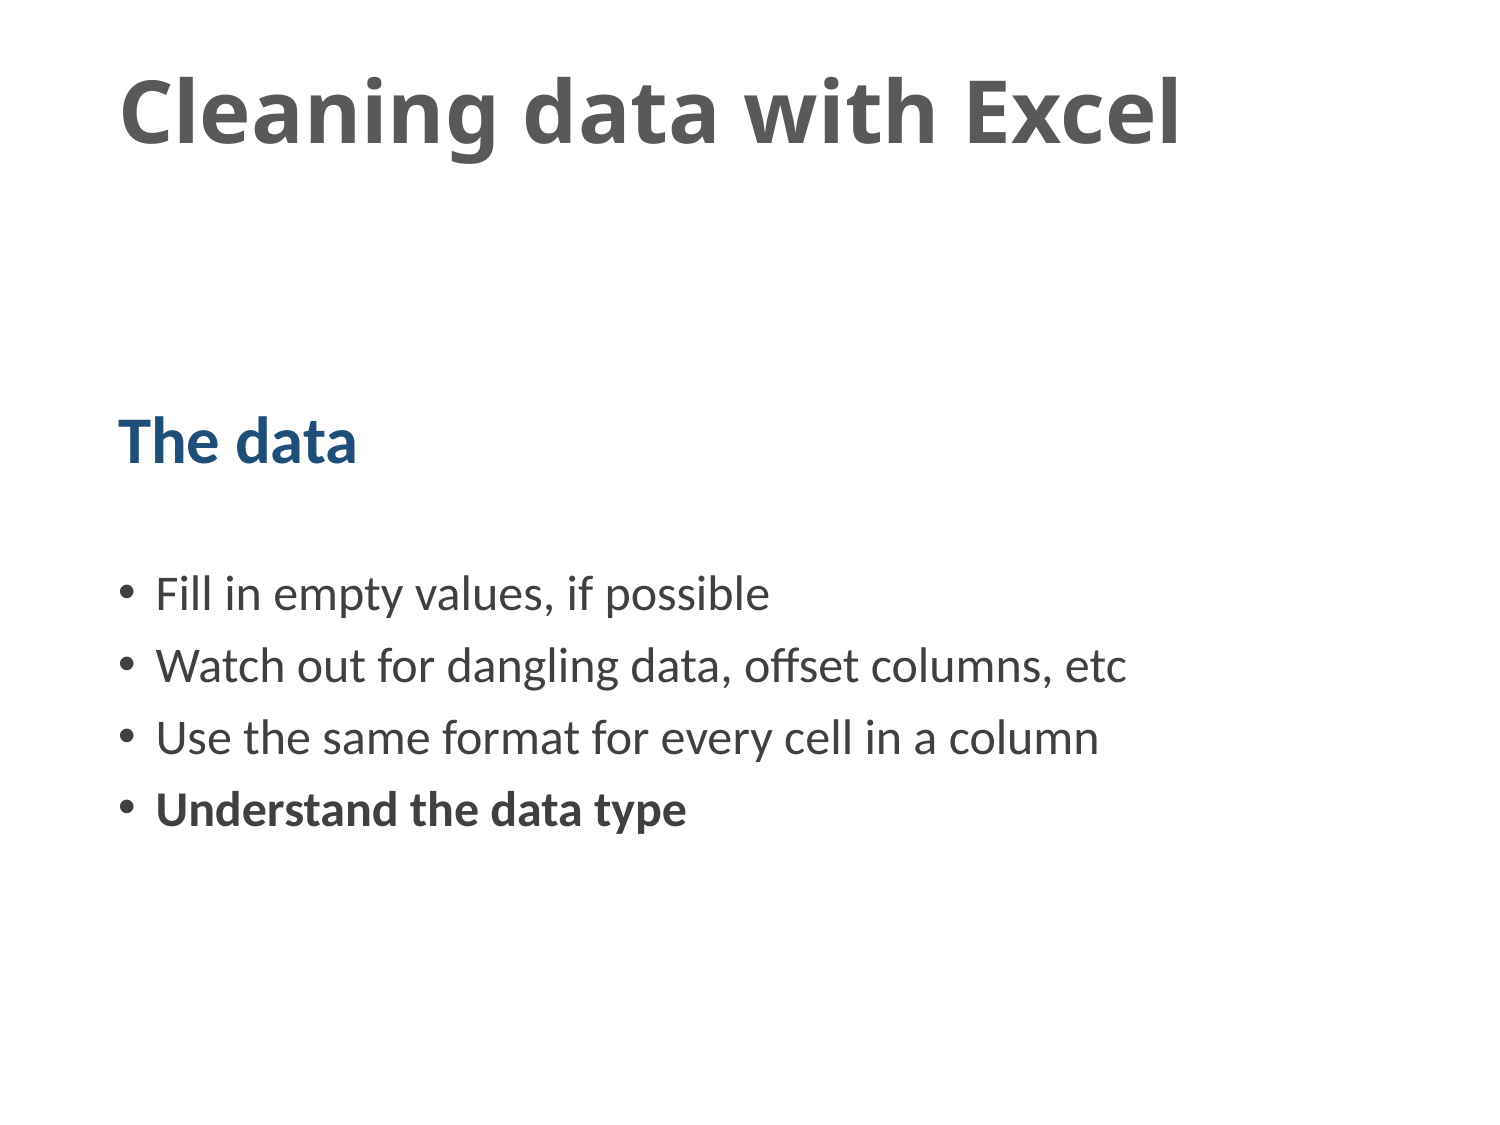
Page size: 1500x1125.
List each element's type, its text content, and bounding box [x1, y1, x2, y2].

title Cleaning data with Excel [103, 59, 1397, 170]
list The data Fill in empty values, if possible Watch out for dangling data, offset columns, etc Use the same format for every cell in a column Understand the data type [103, 204, 1397, 1014]
